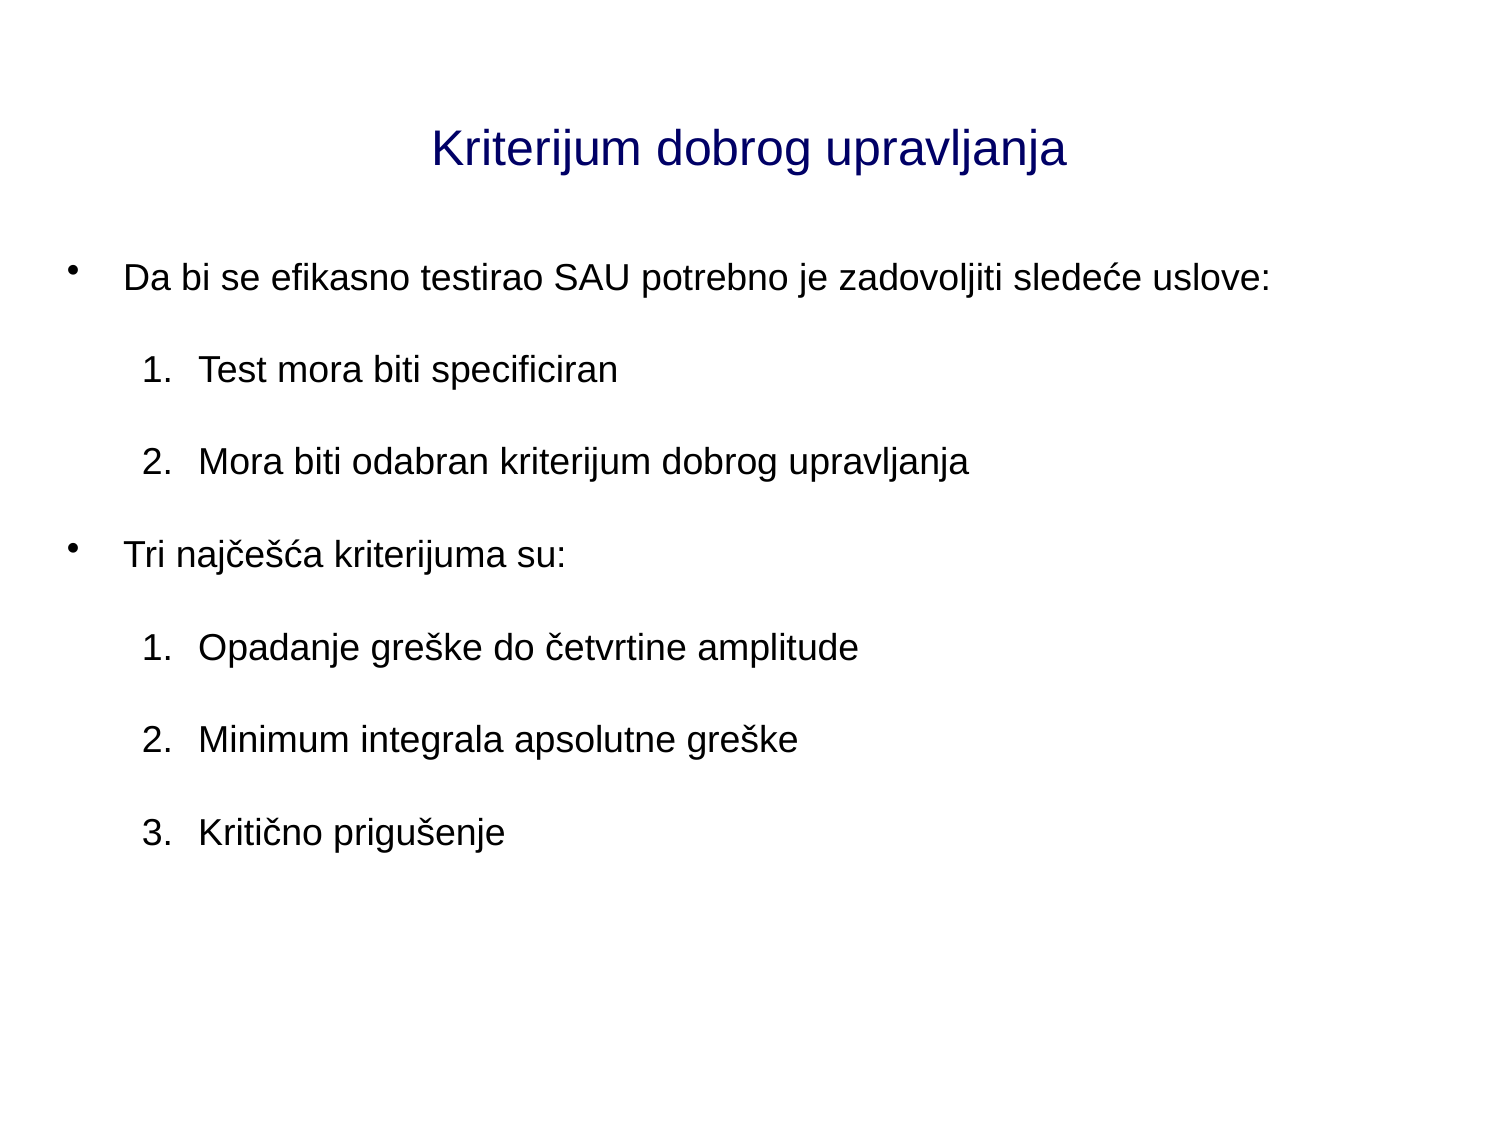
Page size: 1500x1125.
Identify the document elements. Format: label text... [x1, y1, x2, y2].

text_box Da bi se efikasno testirao SAU potrebno je zadovoljiti sledeće uslove: Test mora biti specificiran Mora biti odabran kriterijum dobrog upravljanja Tri najčešća kriterijuma su: Opadanje greške do četvrtine amplitude Minimum integrala apsolutne greške Kritično prigušenje [52, 222, 1447, 861]
title Kriterijum dobrog upravljanja [52, 107, 1447, 191]
